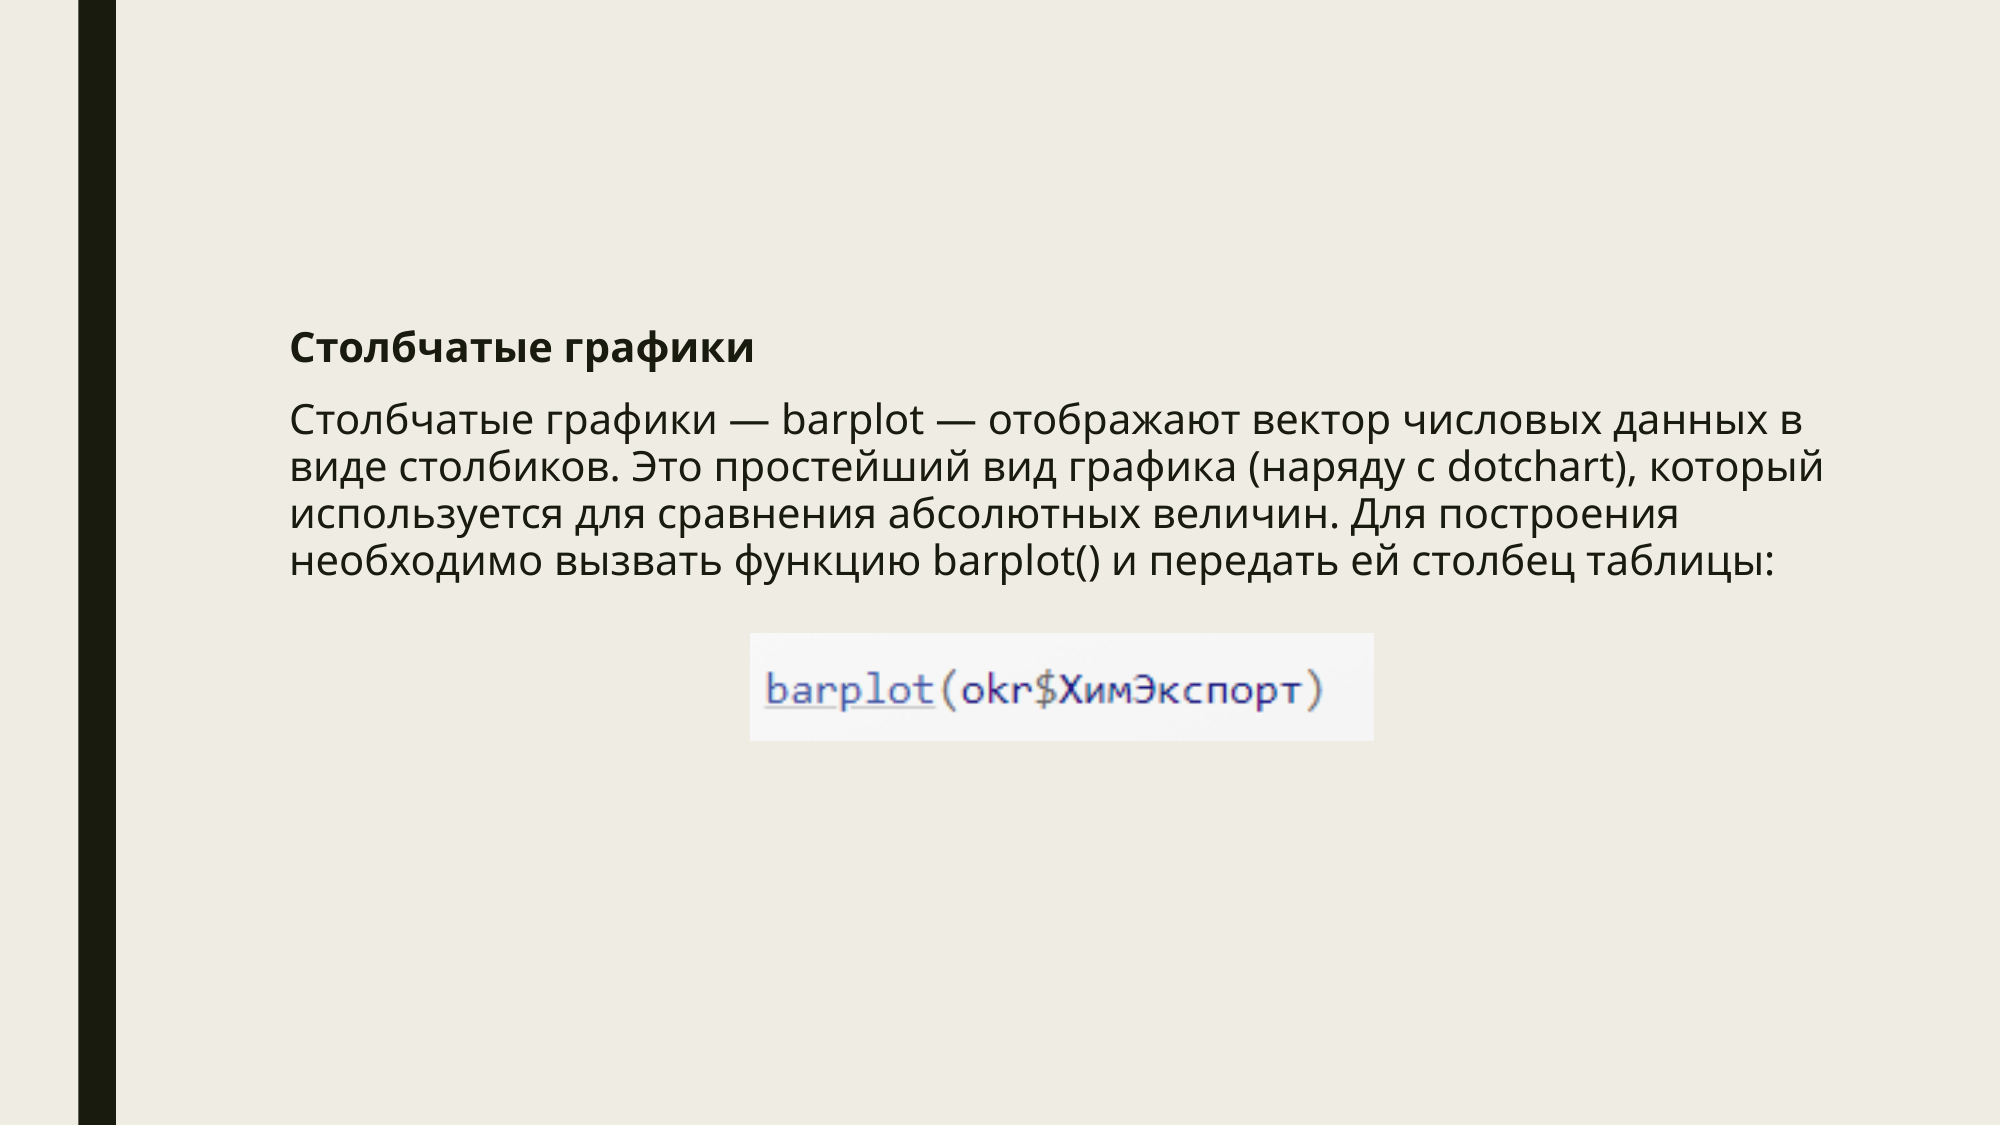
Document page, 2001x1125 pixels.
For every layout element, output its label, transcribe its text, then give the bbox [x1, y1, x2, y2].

list Столбчатые графики Столбчатые графики — barplot — отображают вектор числовых данных в виде столбиков. Это простейший вид графика (наряду с dotchart), который используется для сравнения абсолютных величин. Для построения необходимо вызвать функцию barplot() и передать ей столбец таблицы: [274, 317, 1850, 906]
picture [749, 633, 1374, 741]
